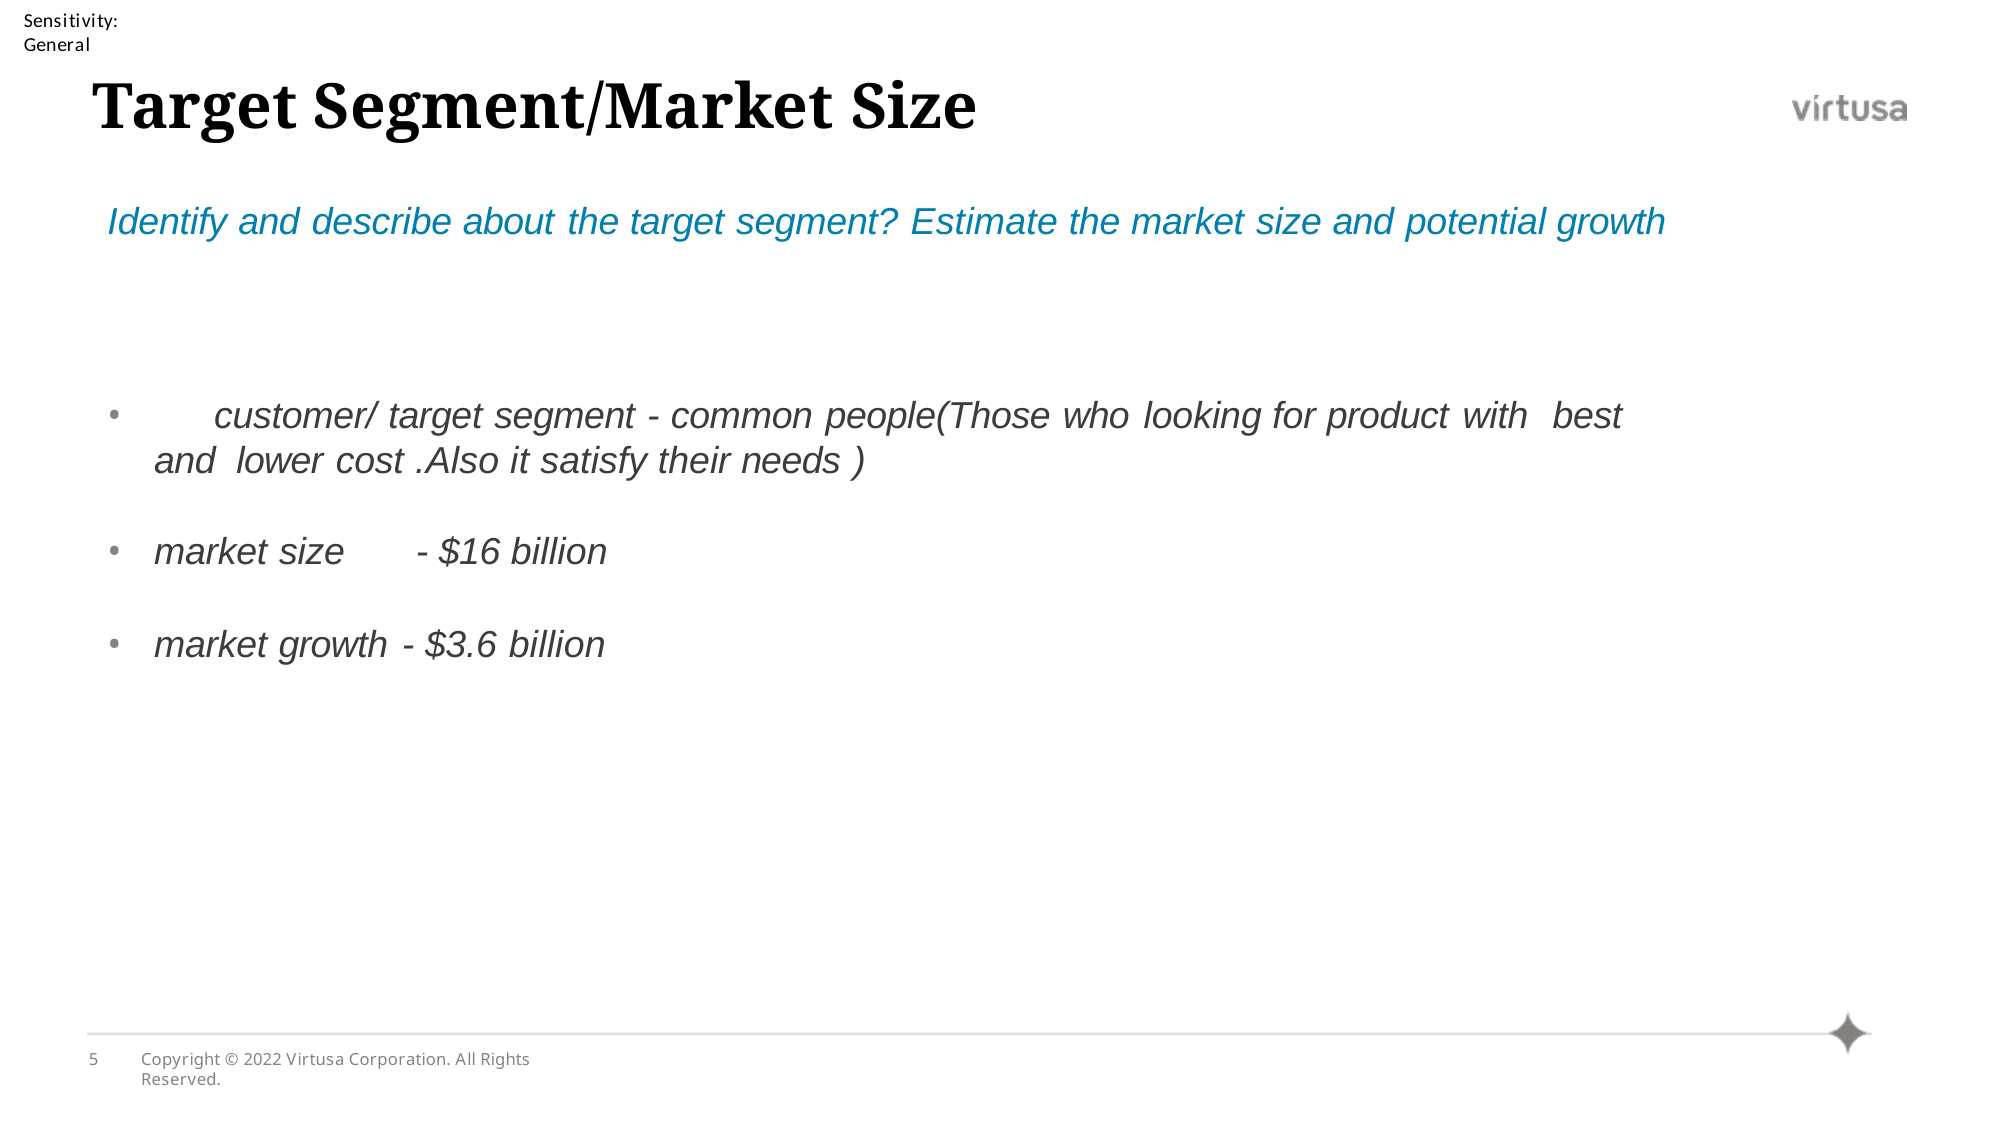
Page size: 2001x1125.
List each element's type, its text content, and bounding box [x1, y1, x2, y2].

text_box customer/ target segment - common people(Those who looking for product with best and lower cost .Also it satisfy their needs ) market size - $16 billion market growth - $3.6 billion [105, 389, 1649, 666]
title Target Segment/Market Size [90, 63, 1010, 254]
picture [87, 1009, 1873, 1058]
text_box Identify and describe about the target segment? Estimate the market size and potential growth [105, 194, 1673, 242]
text_box Sensitivity: General [21, 5, 189, 56]
text_box Copyright © 2022 Virtusa Corporation. All Rights Reserved. [139, 1069, 589, 1089]
picture [1791, 95, 1907, 121]
